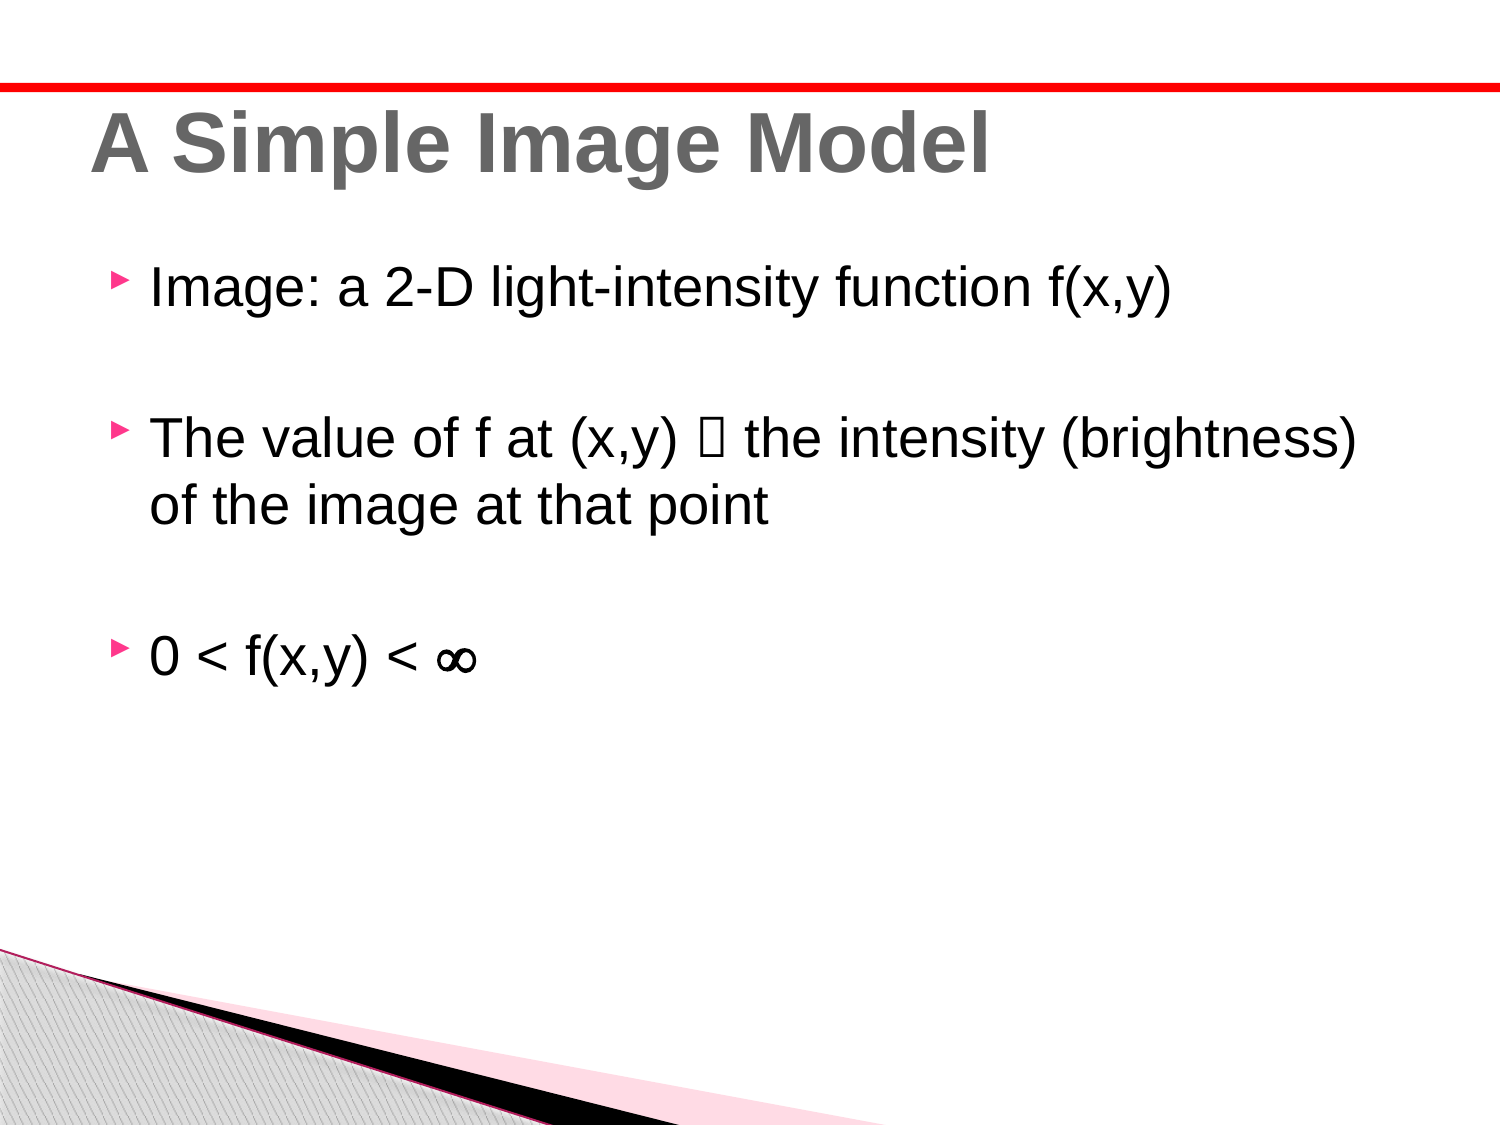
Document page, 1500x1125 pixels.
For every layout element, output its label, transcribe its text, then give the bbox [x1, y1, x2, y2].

title A Simple Image Model [75, 45, 1425, 233]
list Image: a 2-D light-intensity function f(x,y) The value of f at (x,y)  the intensity (brightness) of the image at that point 0 < f(x,y) <  [74, 242, 1426, 986]
